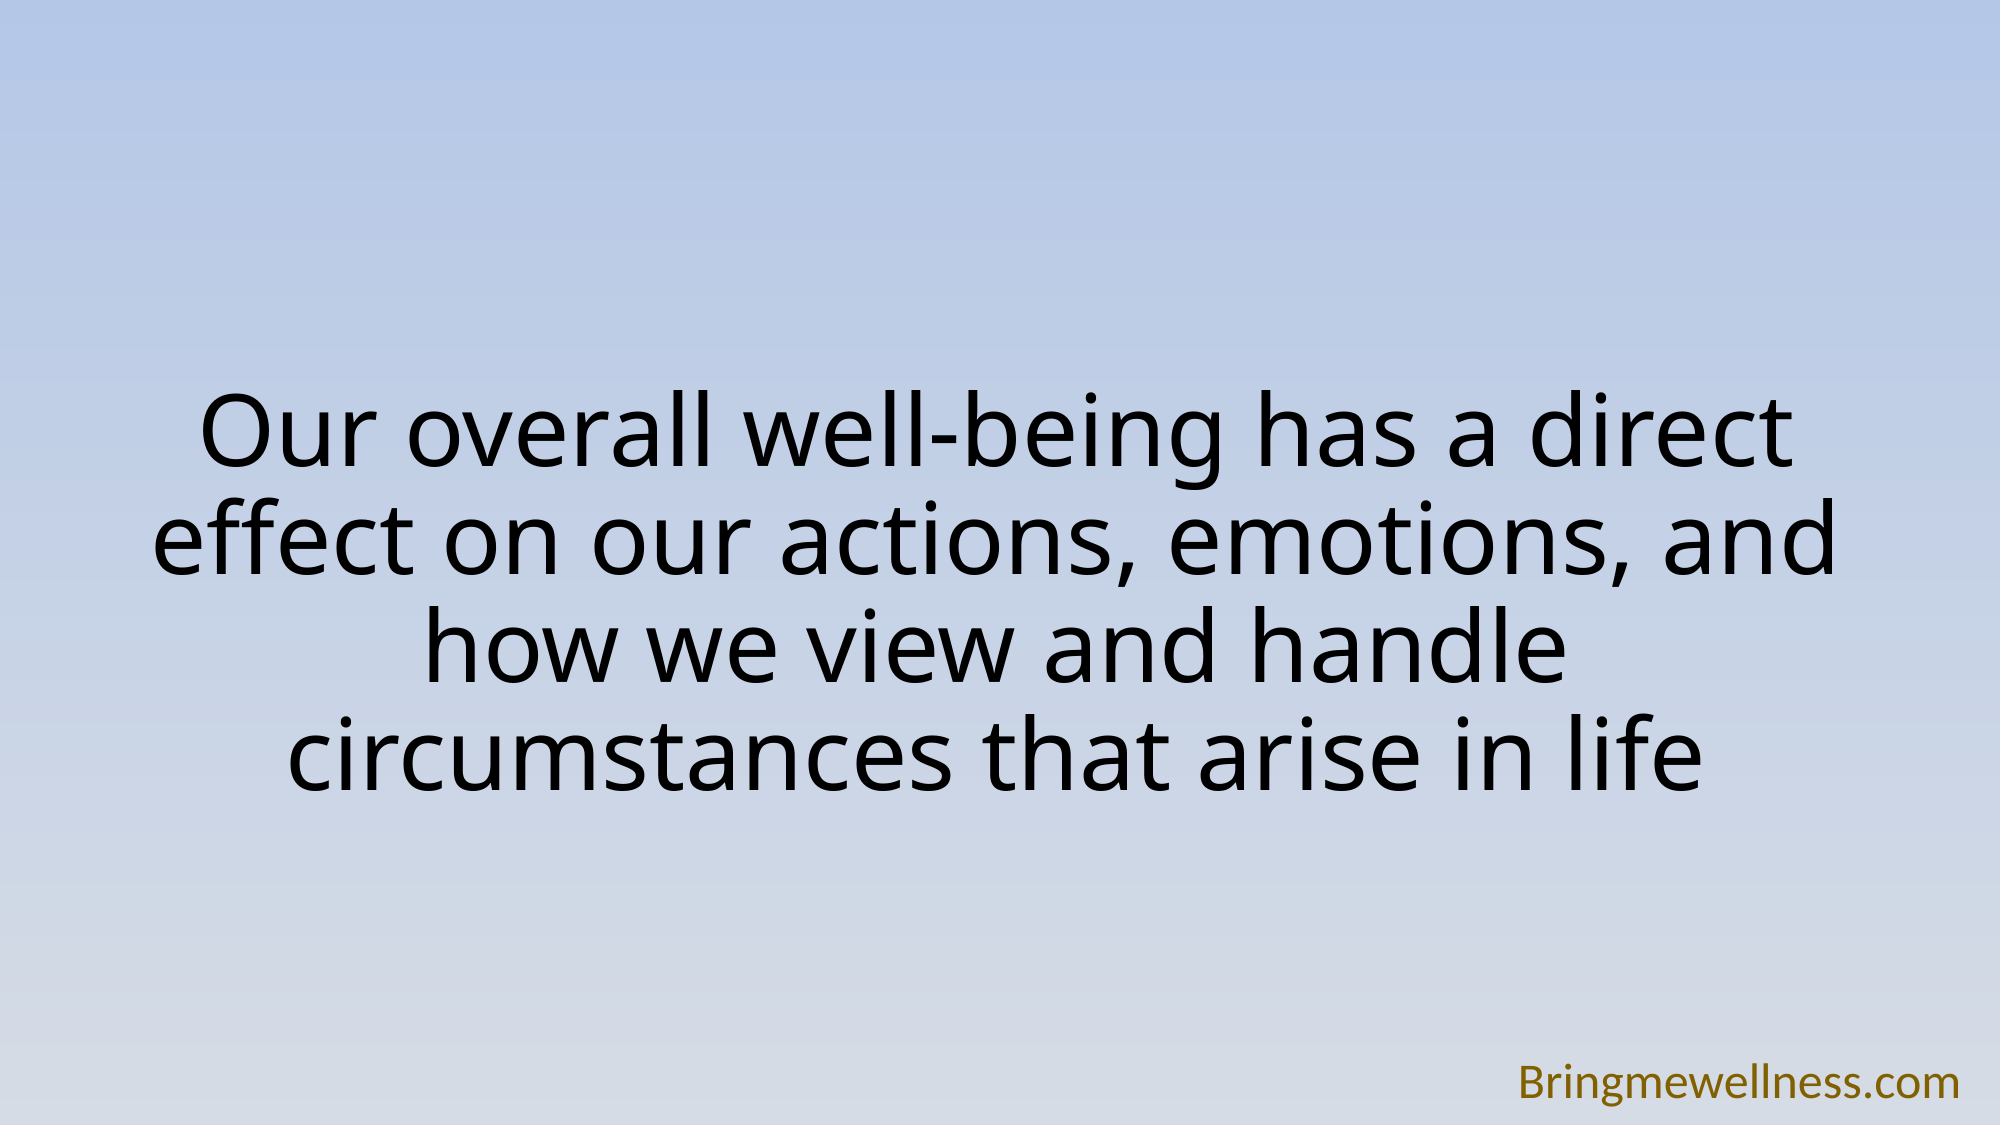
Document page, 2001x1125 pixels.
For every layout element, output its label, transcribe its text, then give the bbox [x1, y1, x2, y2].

title Our overall well-being has a direct effect on our actions, emotions, and how we view and handle circumstances that arise in life [125, 305, 1868, 820]
text_box Bringmewellness.com [1503, 1040, 2000, 1116]
